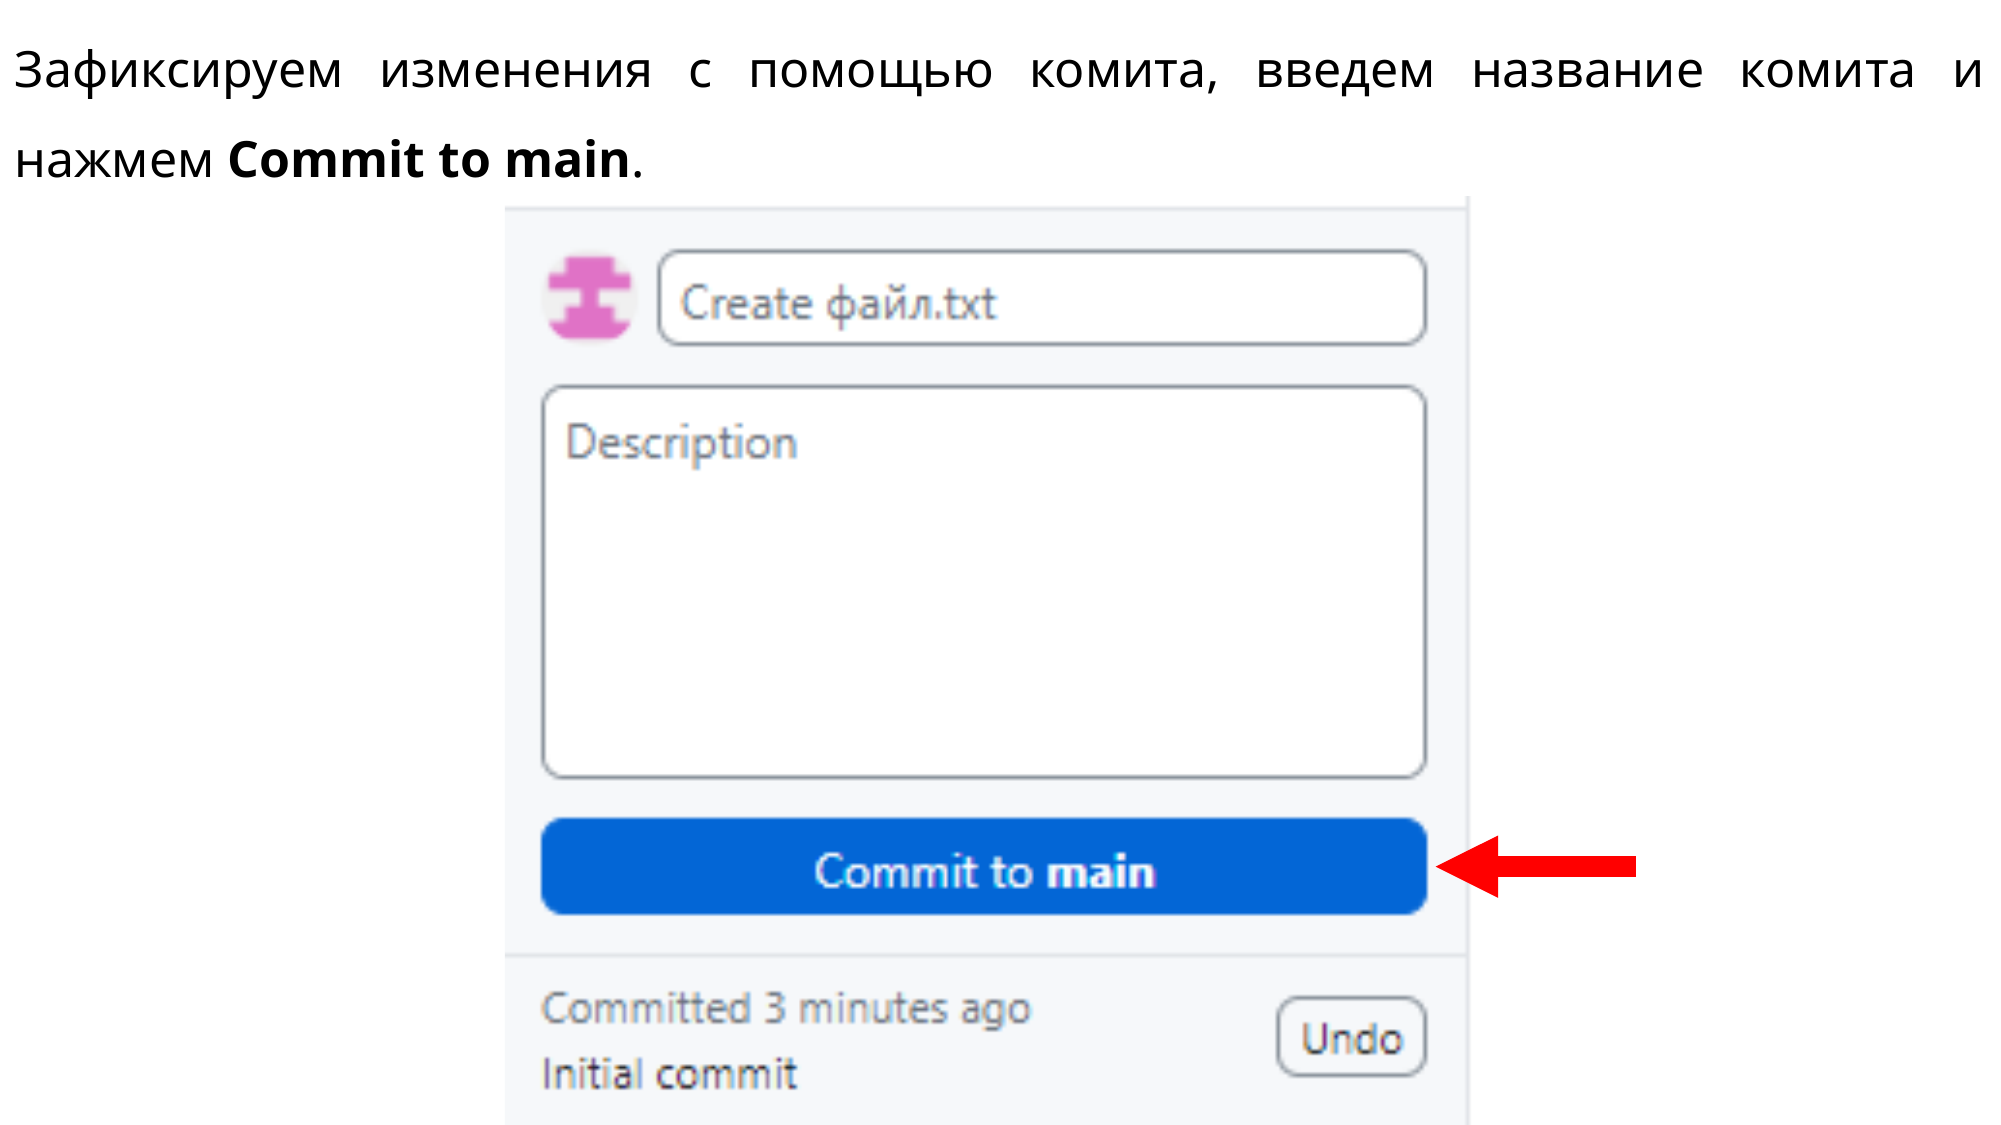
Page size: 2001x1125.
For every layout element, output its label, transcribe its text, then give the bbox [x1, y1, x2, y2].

picture [504, 196, 1496, 1125]
text_box Зафиксируем изменения с помощью комита, введем название комита и нажмем Commit to main. [0, 0, 2000, 195]
